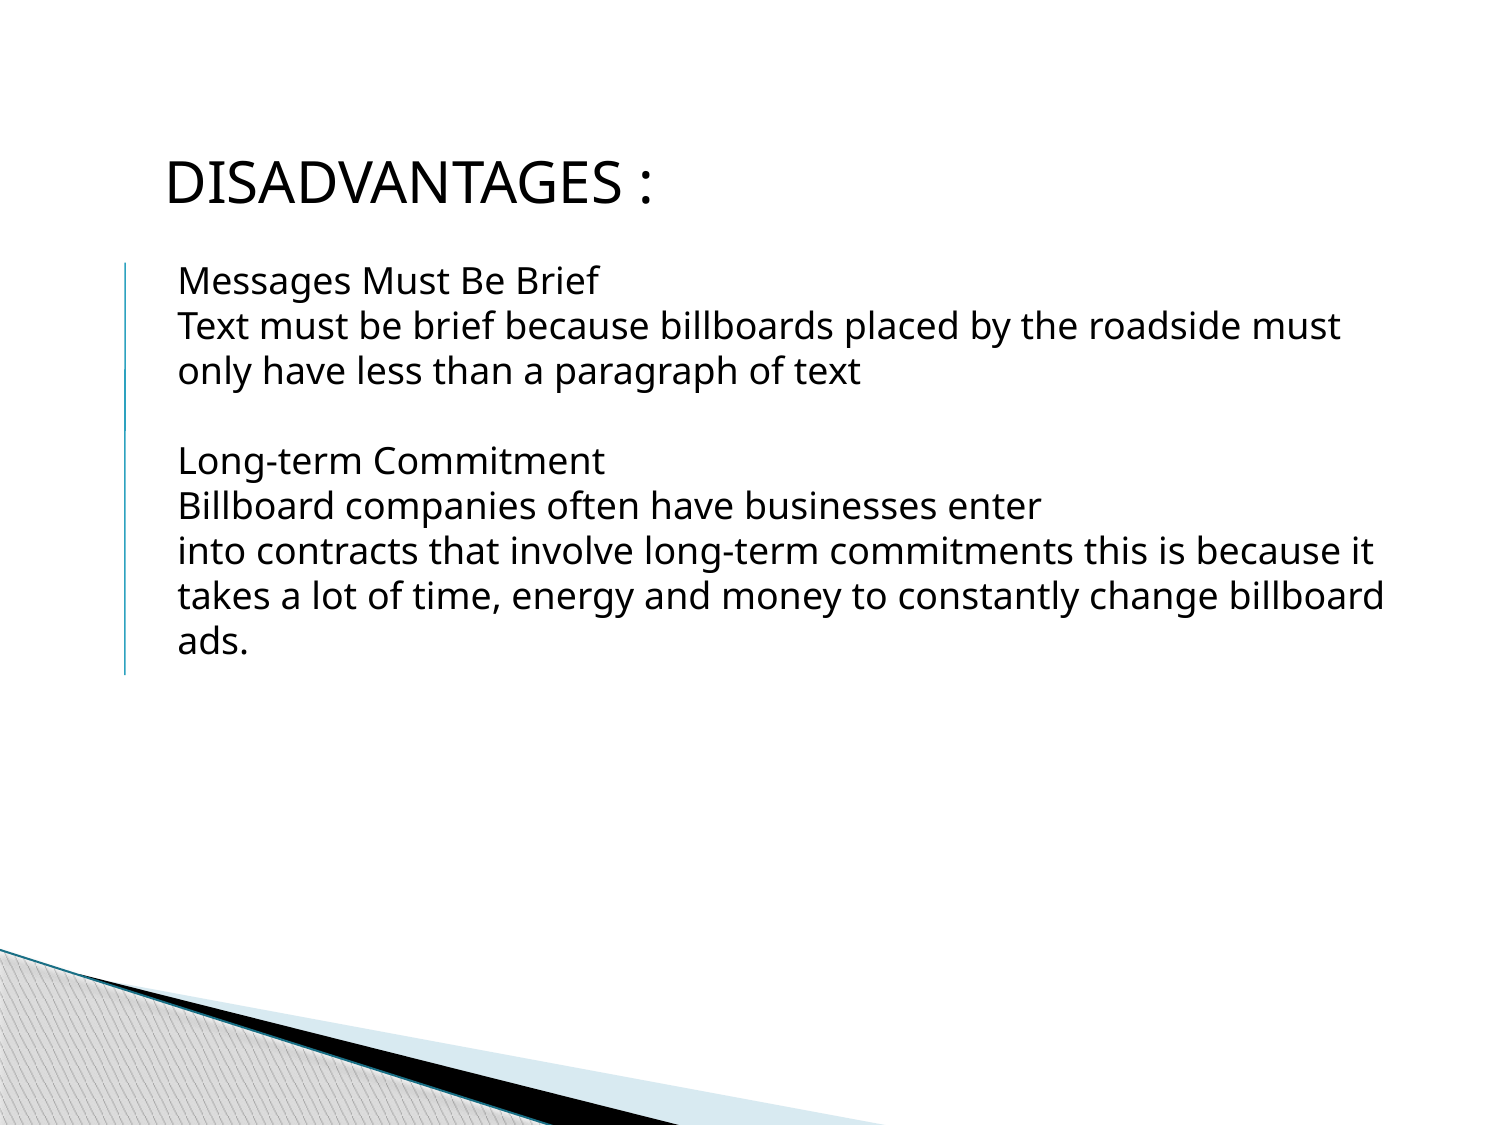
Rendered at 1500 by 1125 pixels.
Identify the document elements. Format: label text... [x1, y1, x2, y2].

text_box DISADVANTAGES : [150, 137, 725, 223]
text_box Messages Must Be Brief Text must be brief because billboards placed by the roadside must only have less than a paragraph of text Long-term Commitment Billboard companies often have businesses enter into contracts that involve long-term commitments this is because it takes a lot of time, energy and money to constantly change billboard ads. [162, 249, 1413, 850]
